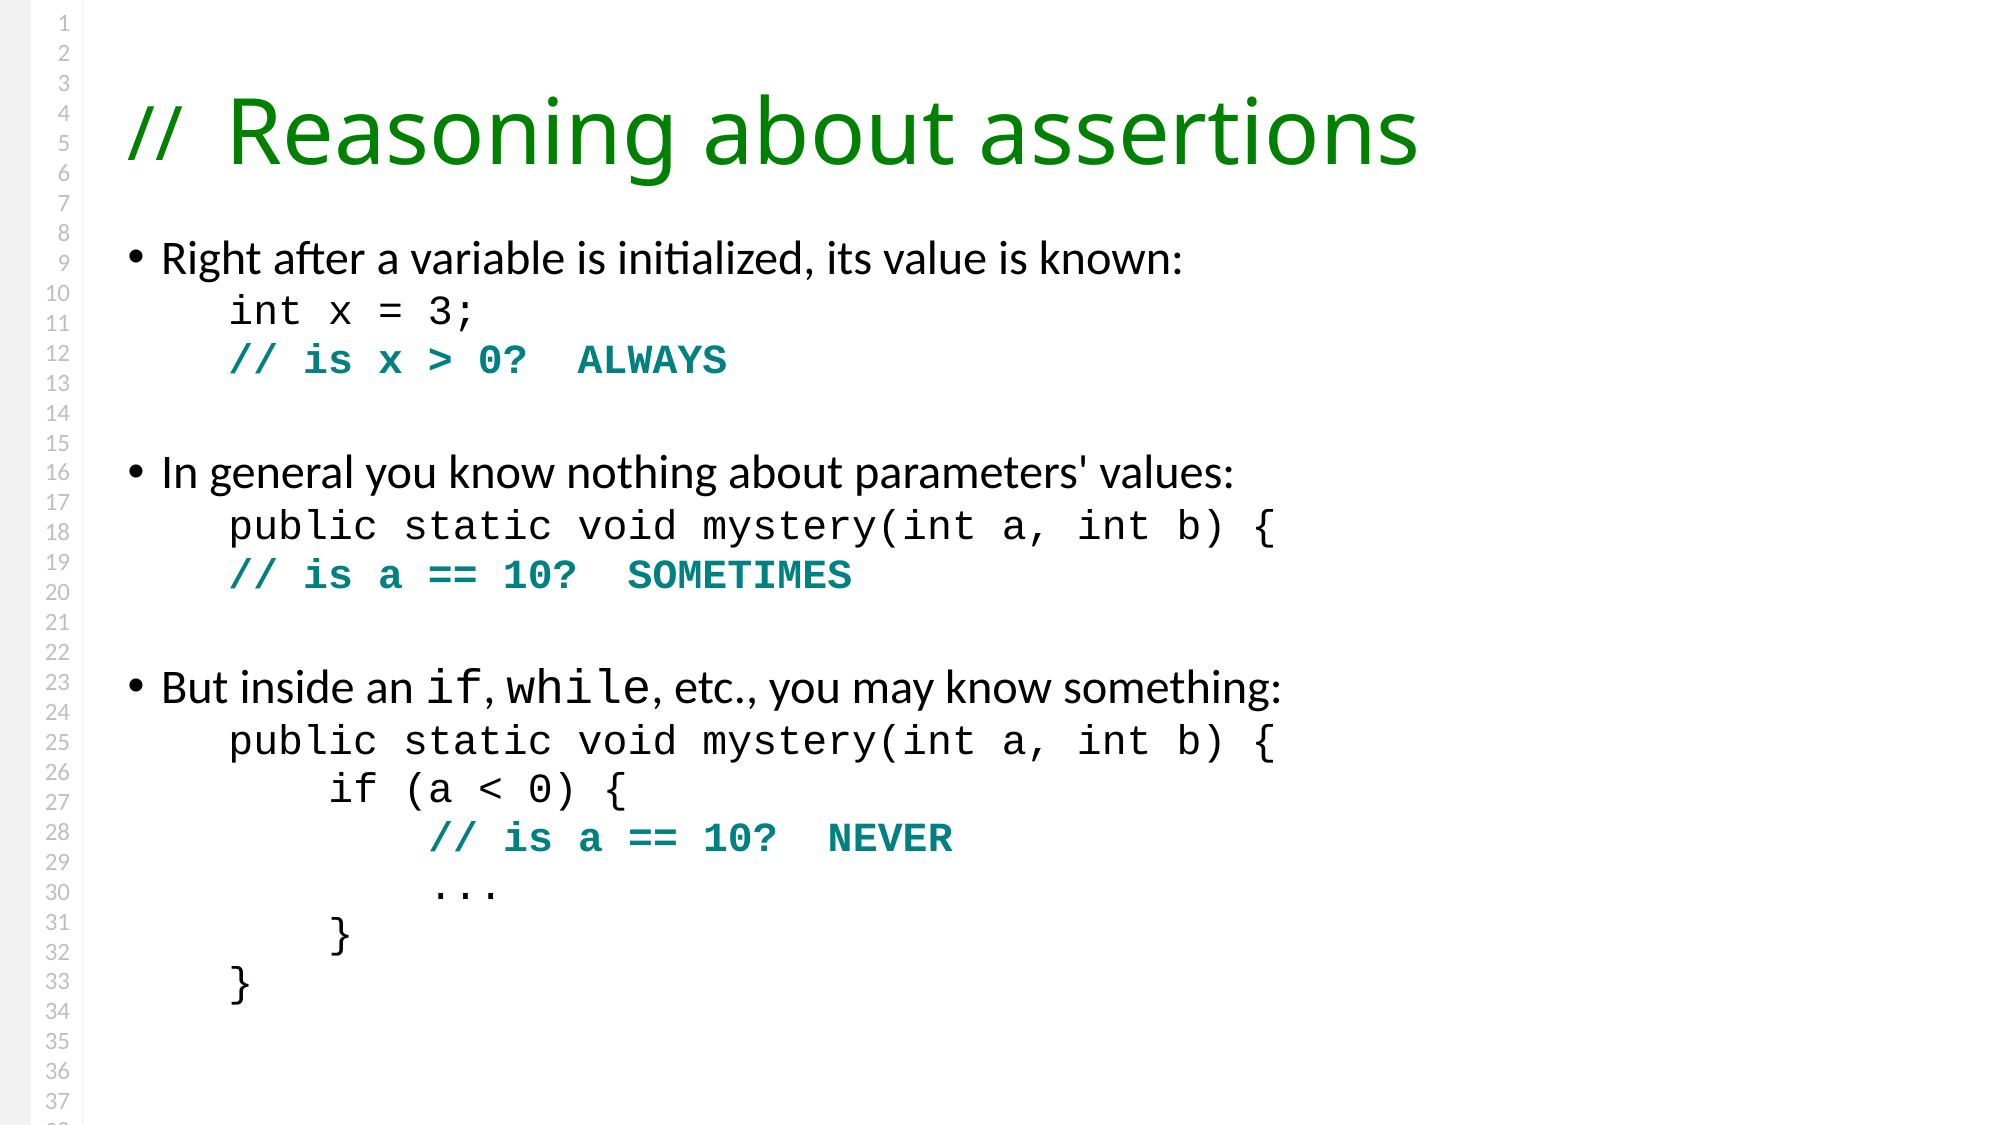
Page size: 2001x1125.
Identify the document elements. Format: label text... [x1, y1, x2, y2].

title Reasoning about assertions [210, 59, 1913, 210]
list Right after a variable is initialized, its value is known: int x = 3; // is x > 0? ALWAYS In general you know nothing about parameters' values: public static void mystery(int a, int b) { // is a == 10? SOMETIMES But inside an if, while, etc., you may know something: public static void mystery(int a, int b) { if (a < 0) { // is a == 10? NEVER ... } } [112, 224, 1913, 1013]
